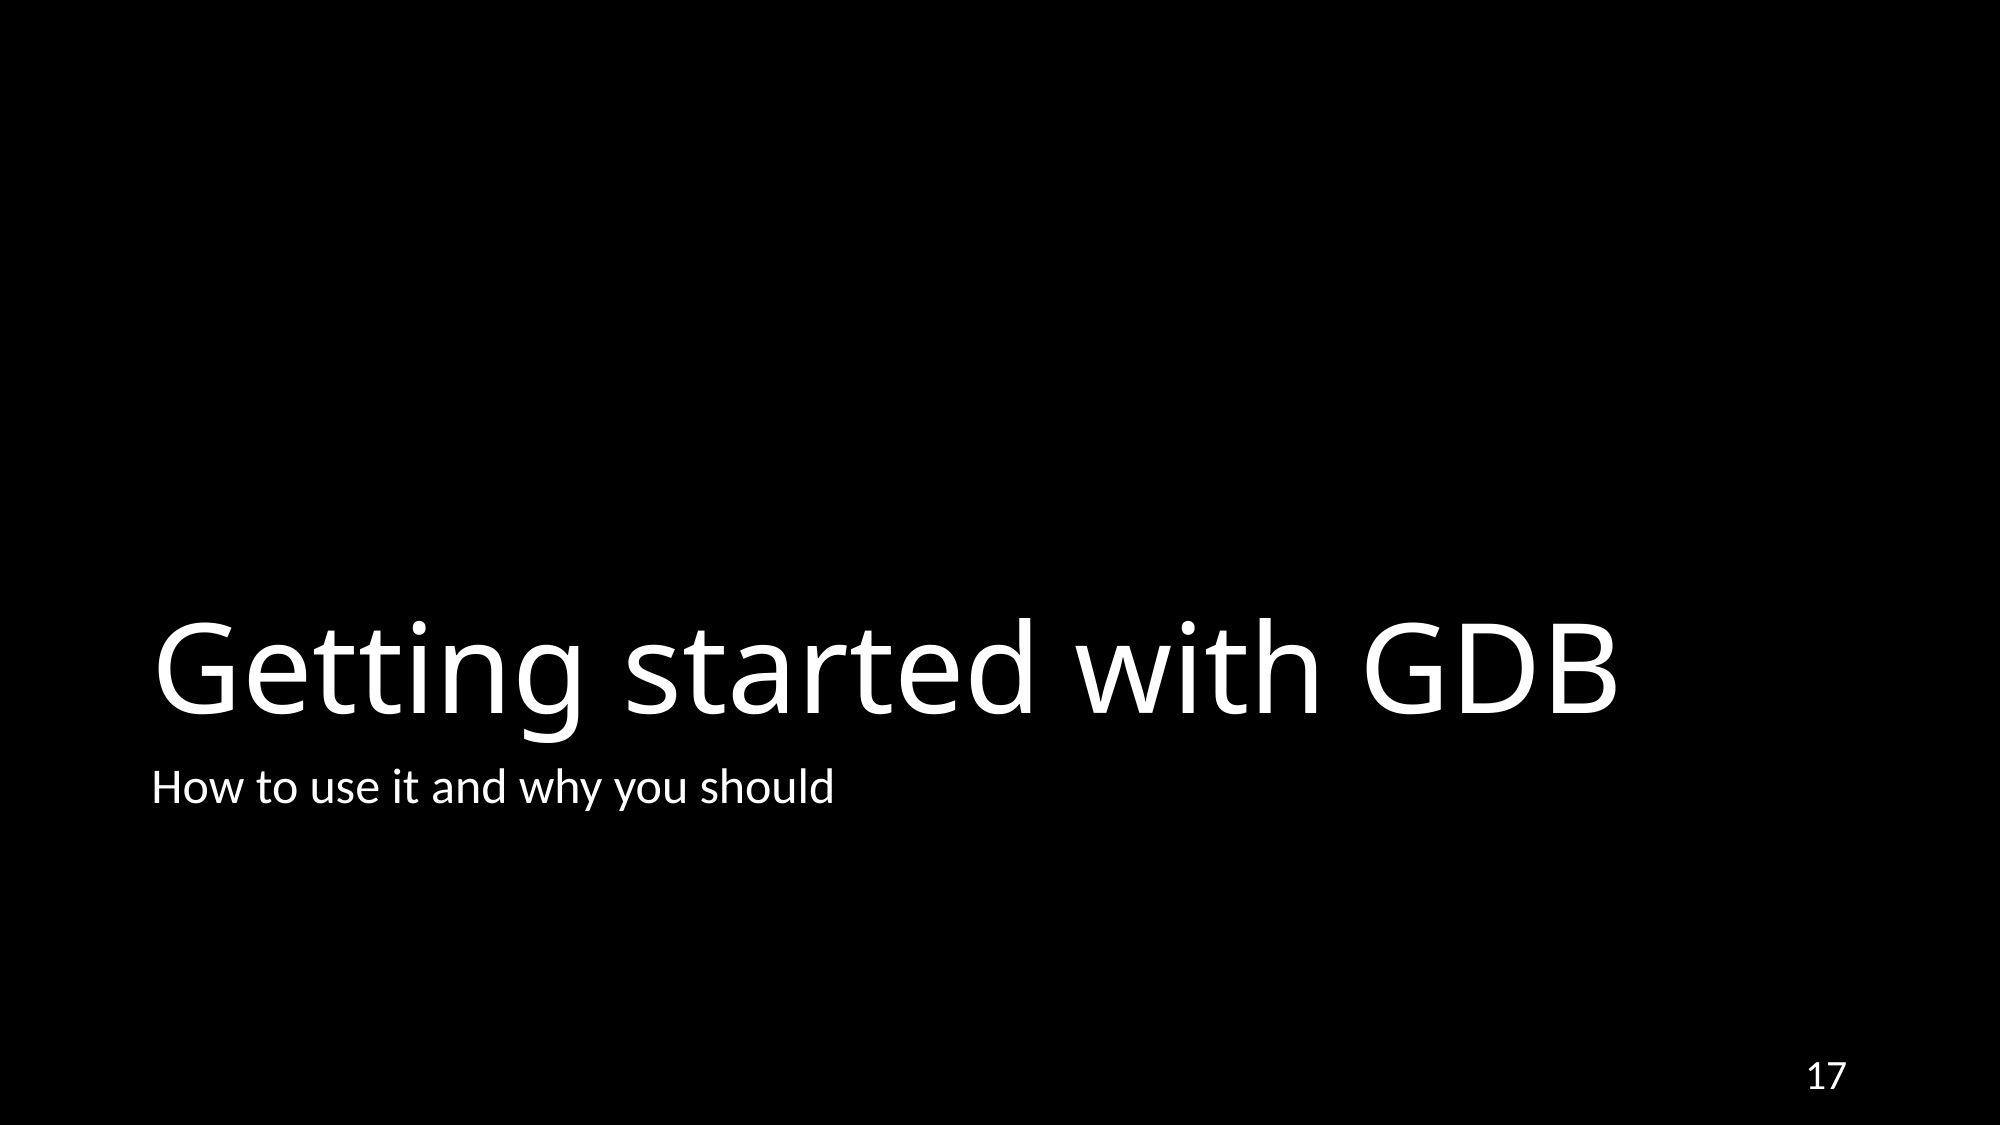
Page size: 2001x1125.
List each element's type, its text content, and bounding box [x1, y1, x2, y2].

title Getting started with GDB [136, 280, 1862, 749]
list How to use it and why you should [136, 752, 1862, 999]
slide_number 17 [1412, 1042, 1863, 1103]
